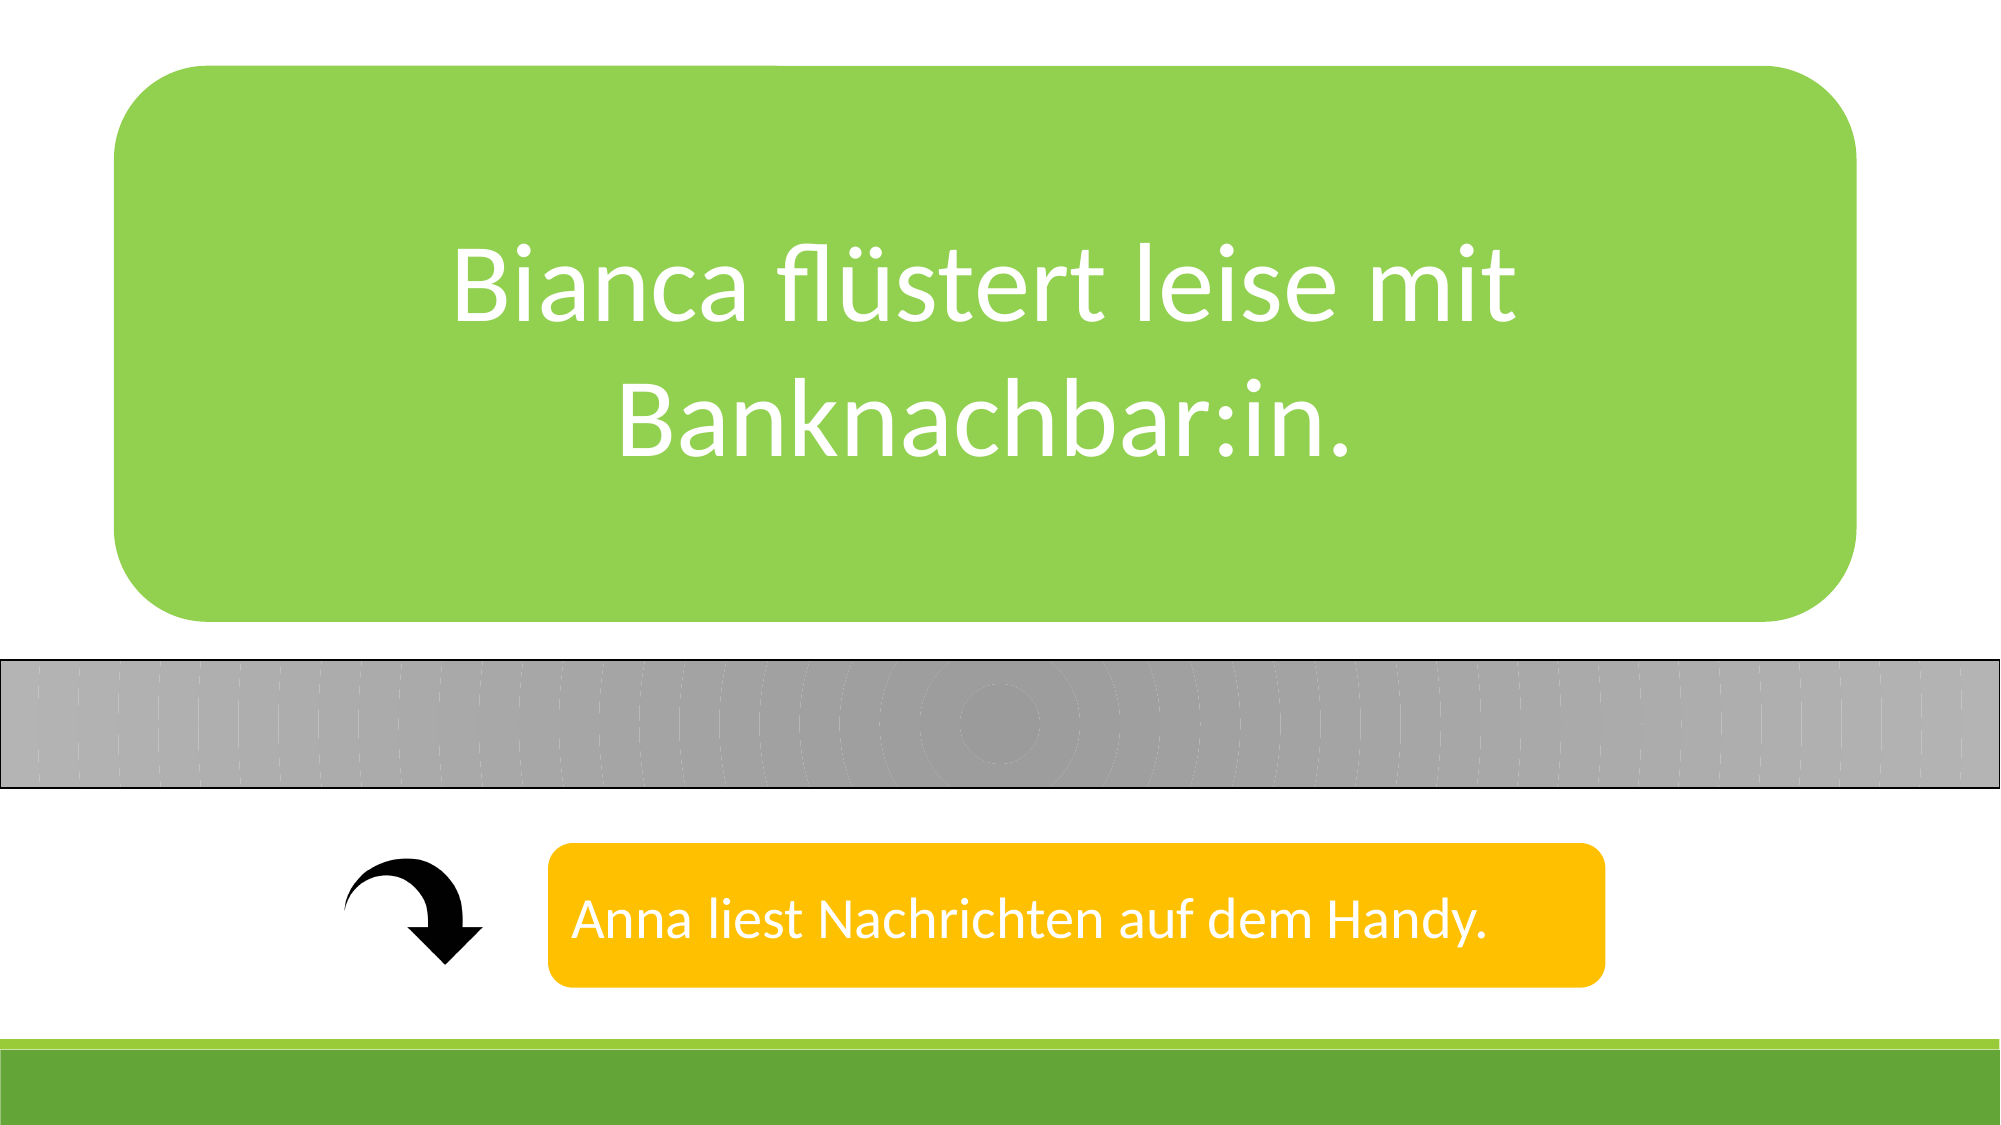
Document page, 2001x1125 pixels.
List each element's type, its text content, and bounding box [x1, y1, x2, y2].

picture [337, 835, 489, 987]
text_box [0, 659, 2000, 789]
text_box Bianca flüstert leise mit Banknachbar:in. [113, 65, 1857, 622]
text_box Anna liest Nachrichten auf dem Handy. [548, 843, 1606, 988]
